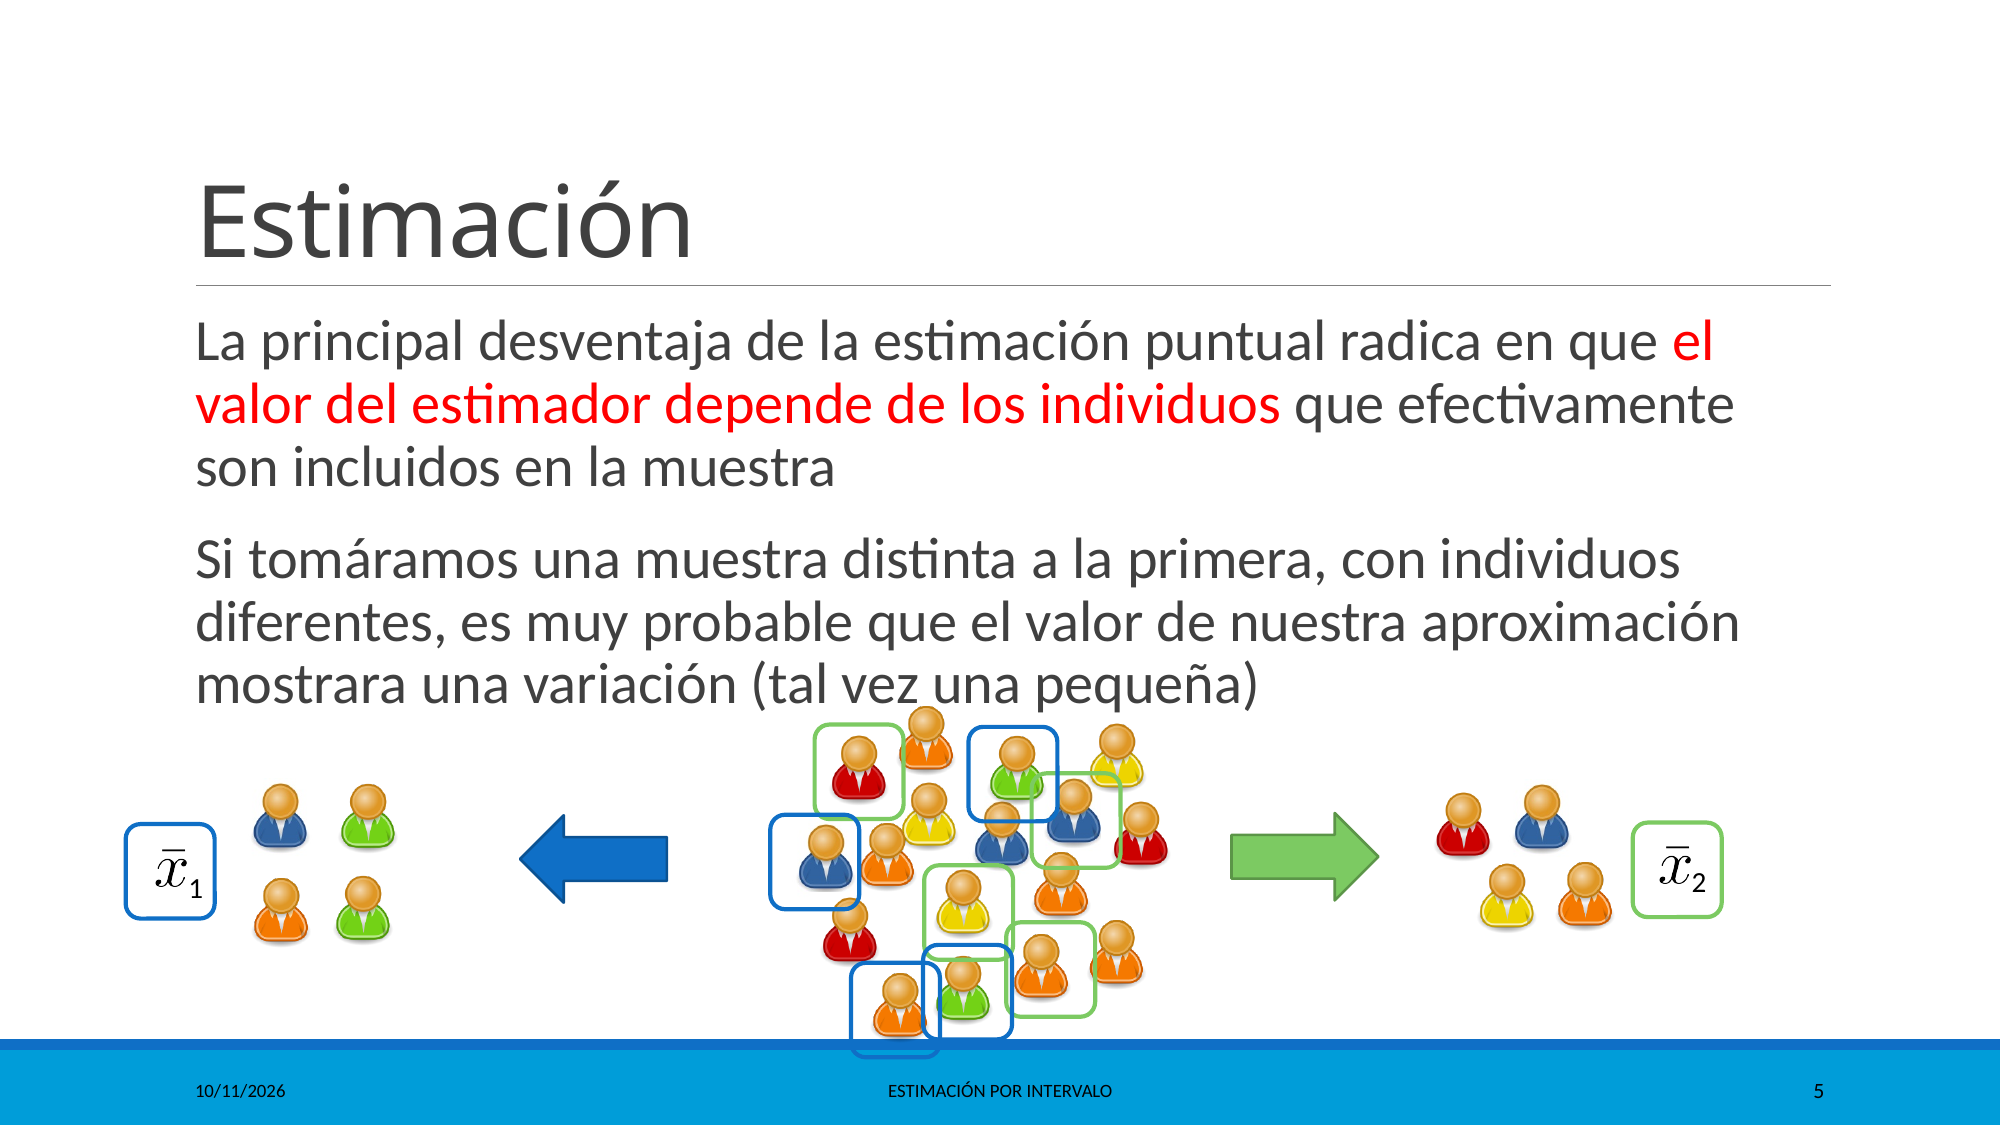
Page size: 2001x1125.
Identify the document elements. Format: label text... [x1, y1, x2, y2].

text_box 2 [1671, 856, 1728, 907]
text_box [1062, 724, 1122, 1018]
text_box [519, 814, 669, 904]
title Estimación [180, 47, 1830, 285]
slide_number 5 [1624, 1059, 1840, 1120]
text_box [125, 777, 408, 952]
text_box [1230, 811, 1380, 902]
picture [1659, 845, 1692, 885]
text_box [769, 726, 1058, 1058]
text_box [1632, 821, 1724, 919]
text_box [1423, 778, 1625, 937]
list La principal desventaja de la estimación puntual radica en que el valor del estimador depende de los individuos que efectivamente son incluidos en la muestra Si tomáramos una muestra distinta a la primera, con individuos diferentes, es muy probable que el valor de nuestra aproximación mostrara una variación (tal vez una pequeña) [180, 302, 1830, 963]
footer Estimación por Intervalo [604, 1059, 1396, 1120]
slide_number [180, 1059, 586, 1120]
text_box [786, 700, 1180, 1047]
